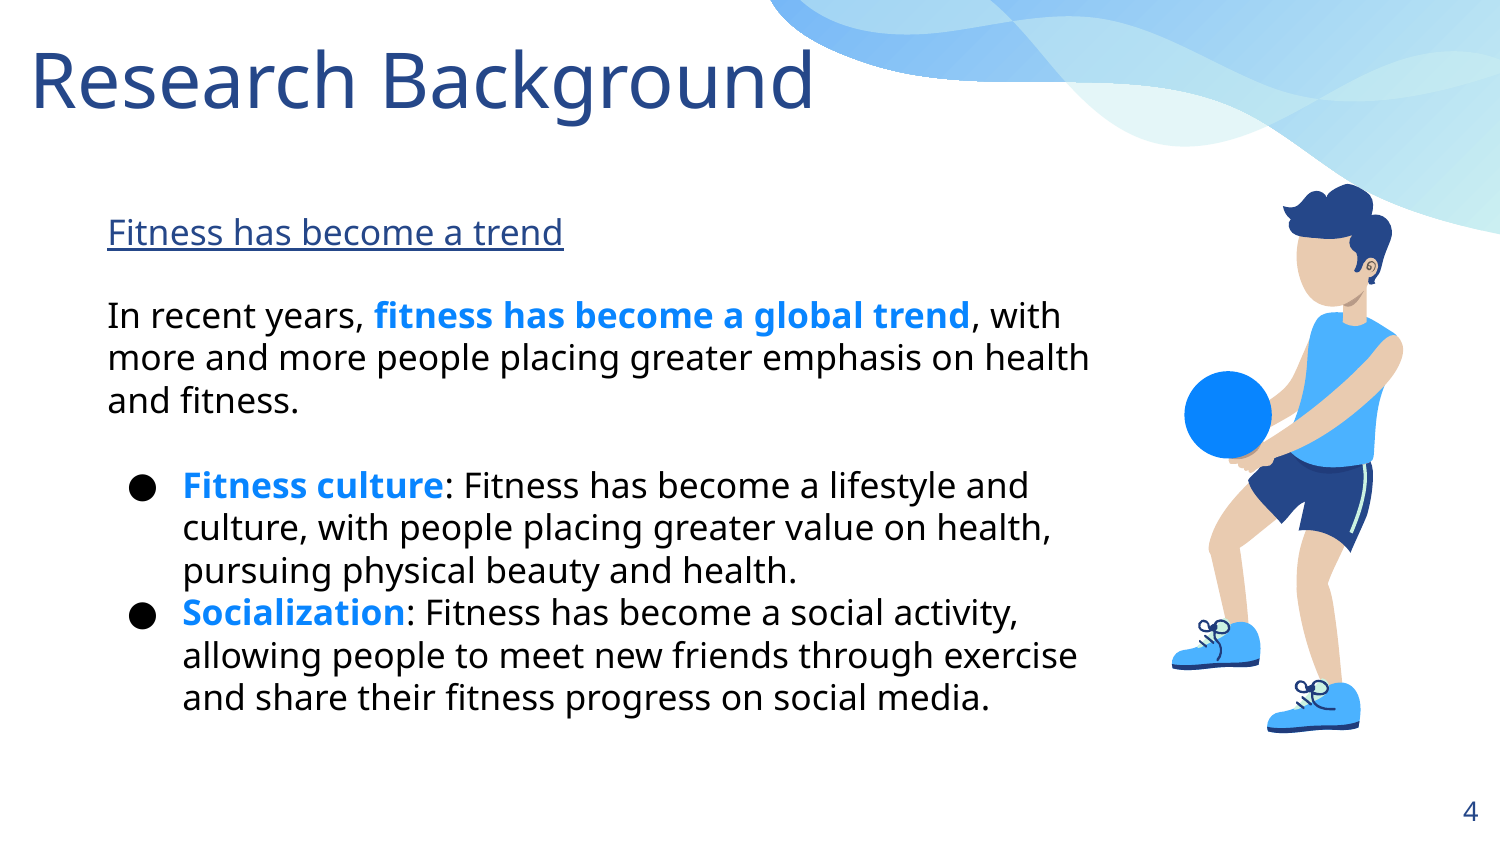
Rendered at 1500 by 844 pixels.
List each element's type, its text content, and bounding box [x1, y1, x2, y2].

text_box In recent years, fitness has become a global trend, with more and more people placing greater emphasis on health and fitness. Fitness culture: Fitness has become a lifestyle and culture, with people placing greater value on health, pursuing physical beauty and health. Socialization: Fitness has become a social activity, allowing people to meet new friends through exercise and share their fitness progress on social media. [92, 277, 1123, 776]
title Research Background [14, 9, 1500, 148]
title Fitness has become a trend [92, 183, 1170, 278]
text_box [1171, 183, 1404, 734]
slide_number ‹#› [1403, 779, 1494, 844]
